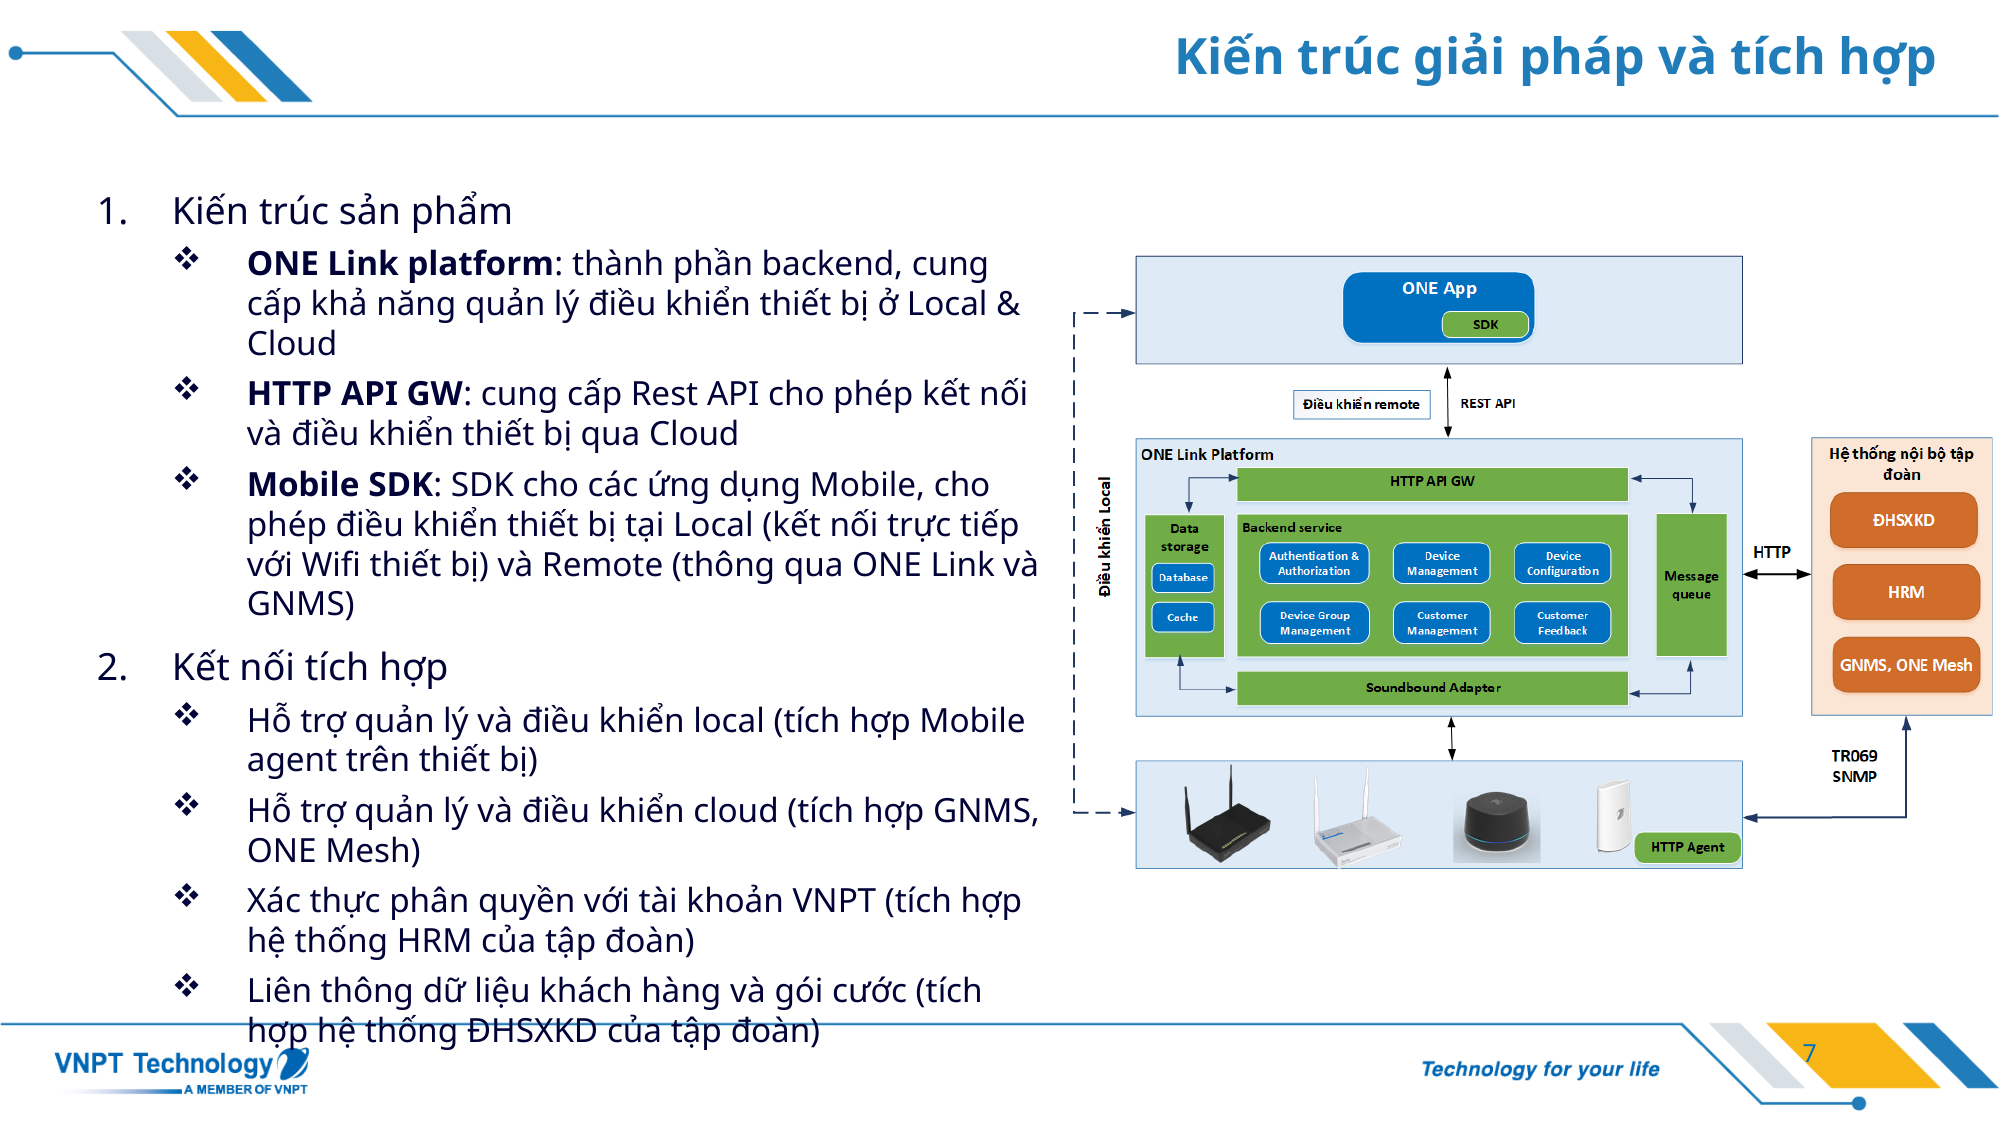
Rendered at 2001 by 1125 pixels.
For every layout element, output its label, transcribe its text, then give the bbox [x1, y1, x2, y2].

list Kiến trúc sản phẩm ONE Link platform: thành phần backend, cung cấp khả năng quản lý điều khiển thiết bị ở Local & Cloud HTTP API GW: cung cấp Rest API cho phép kết nối và điều khiển thiết bị qua Cloud Mobile SDK: SDK cho các ứng dụng Mobile, cho phép điều khiển thiết bị tại Local (kết nối trực tiếp với Wifi thiết bị) và Remote (thông qua ONE Link và GNMS) Kết nối tích hợp Hỗ trợ quản lý và điều khiển local (tích hợp Mobile agent trên thiết bị) Hỗ trợ quản lý và điều khiển cloud (tích hợp GNMS, ONE Mesh) Xác thực phân quyền với tài khoản VNPT (tích hợp hệ thống HRM của tập đoàn) Liên thông dữ liệu khách hàng và gói cước (tích hợp hệ thống ĐHSXKD của tập đoàn) [44, 179, 1067, 1014]
title Kiến trúc giải pháp và tích hợp [311, 0, 1953, 118]
picture [0, 0, 2001, 1125]
